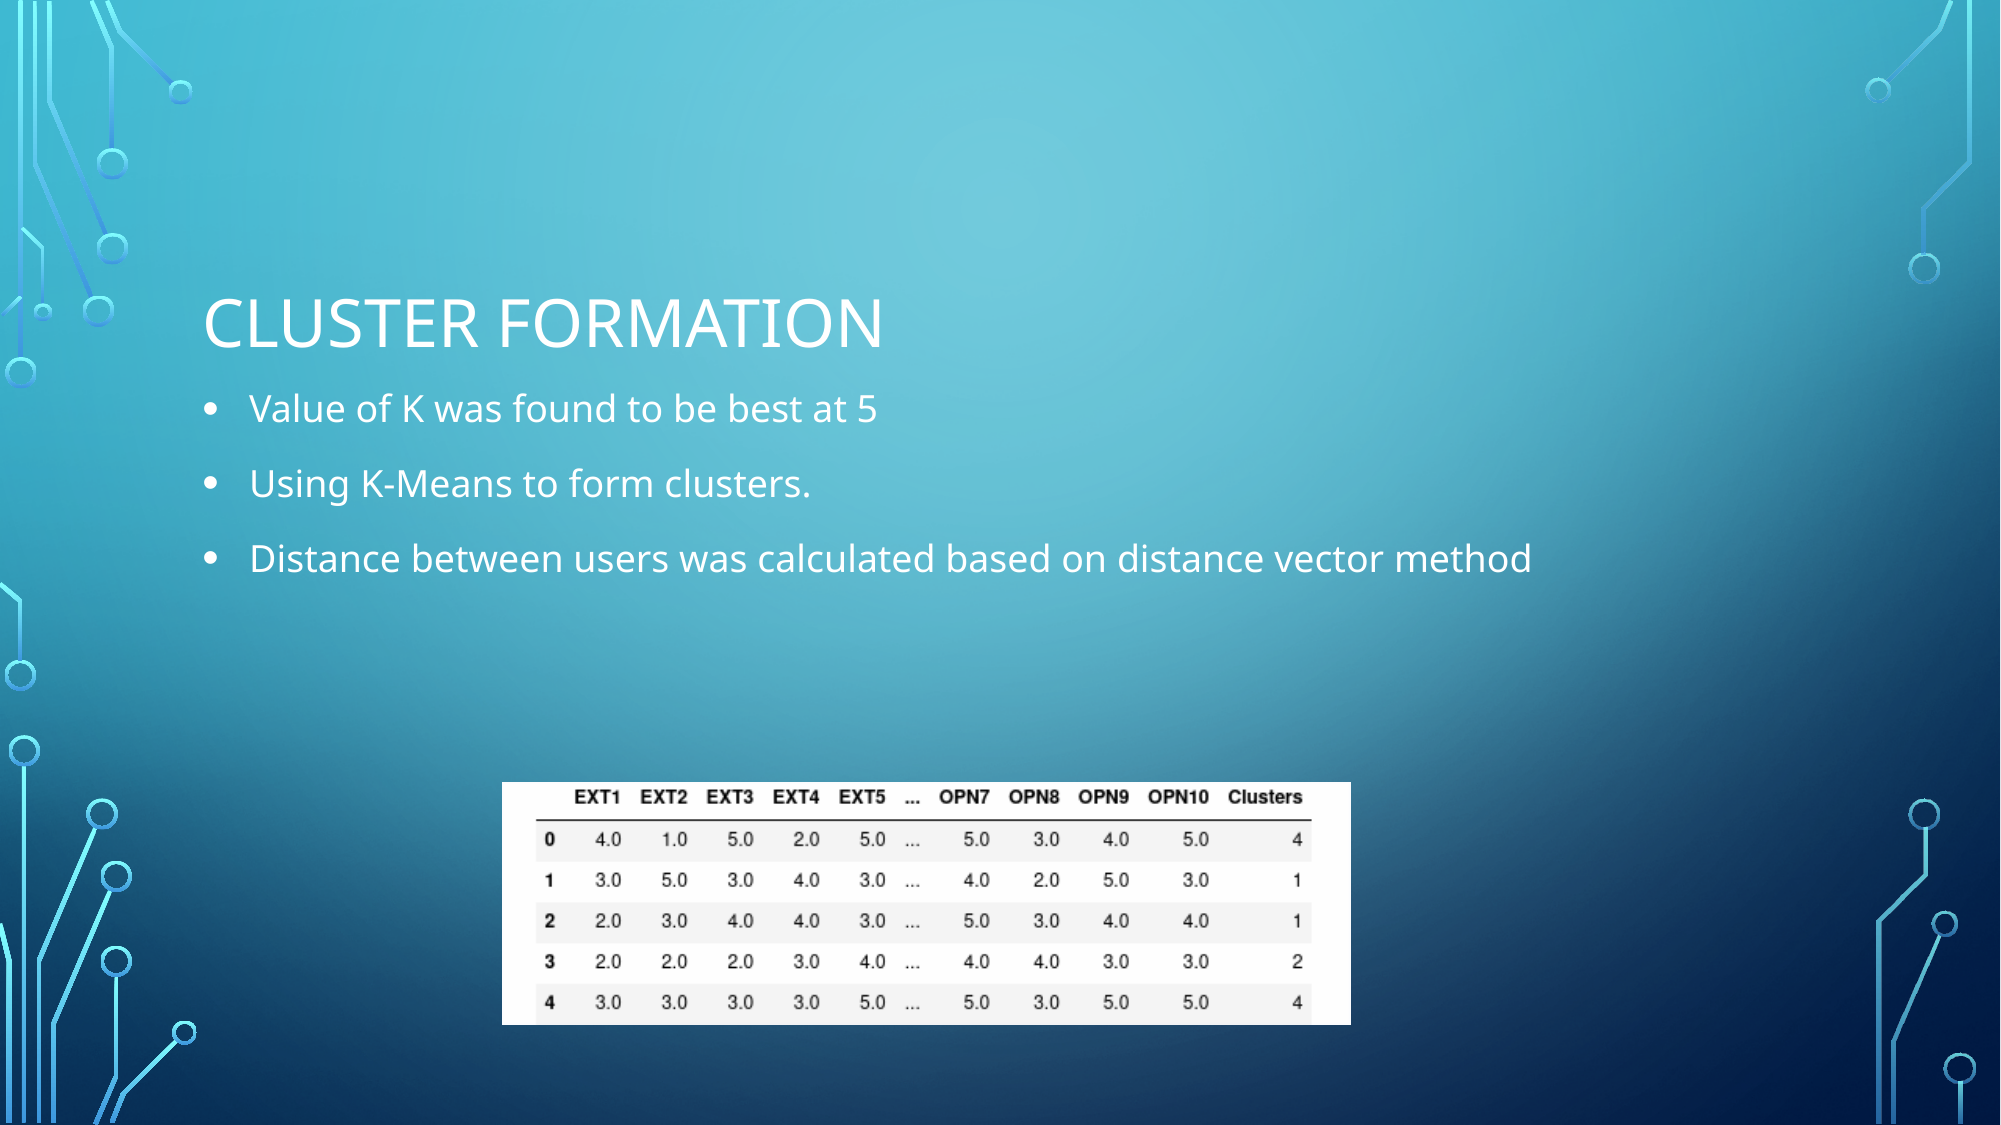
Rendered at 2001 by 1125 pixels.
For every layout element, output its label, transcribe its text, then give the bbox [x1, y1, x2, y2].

picture [502, 782, 1352, 1026]
list Value of K was found to be best at 5 Using K-Means to form clusters. Distance between users was calculated based on distance vector method [187, 369, 1917, 950]
title Cluster formation [187, 99, 1161, 369]
